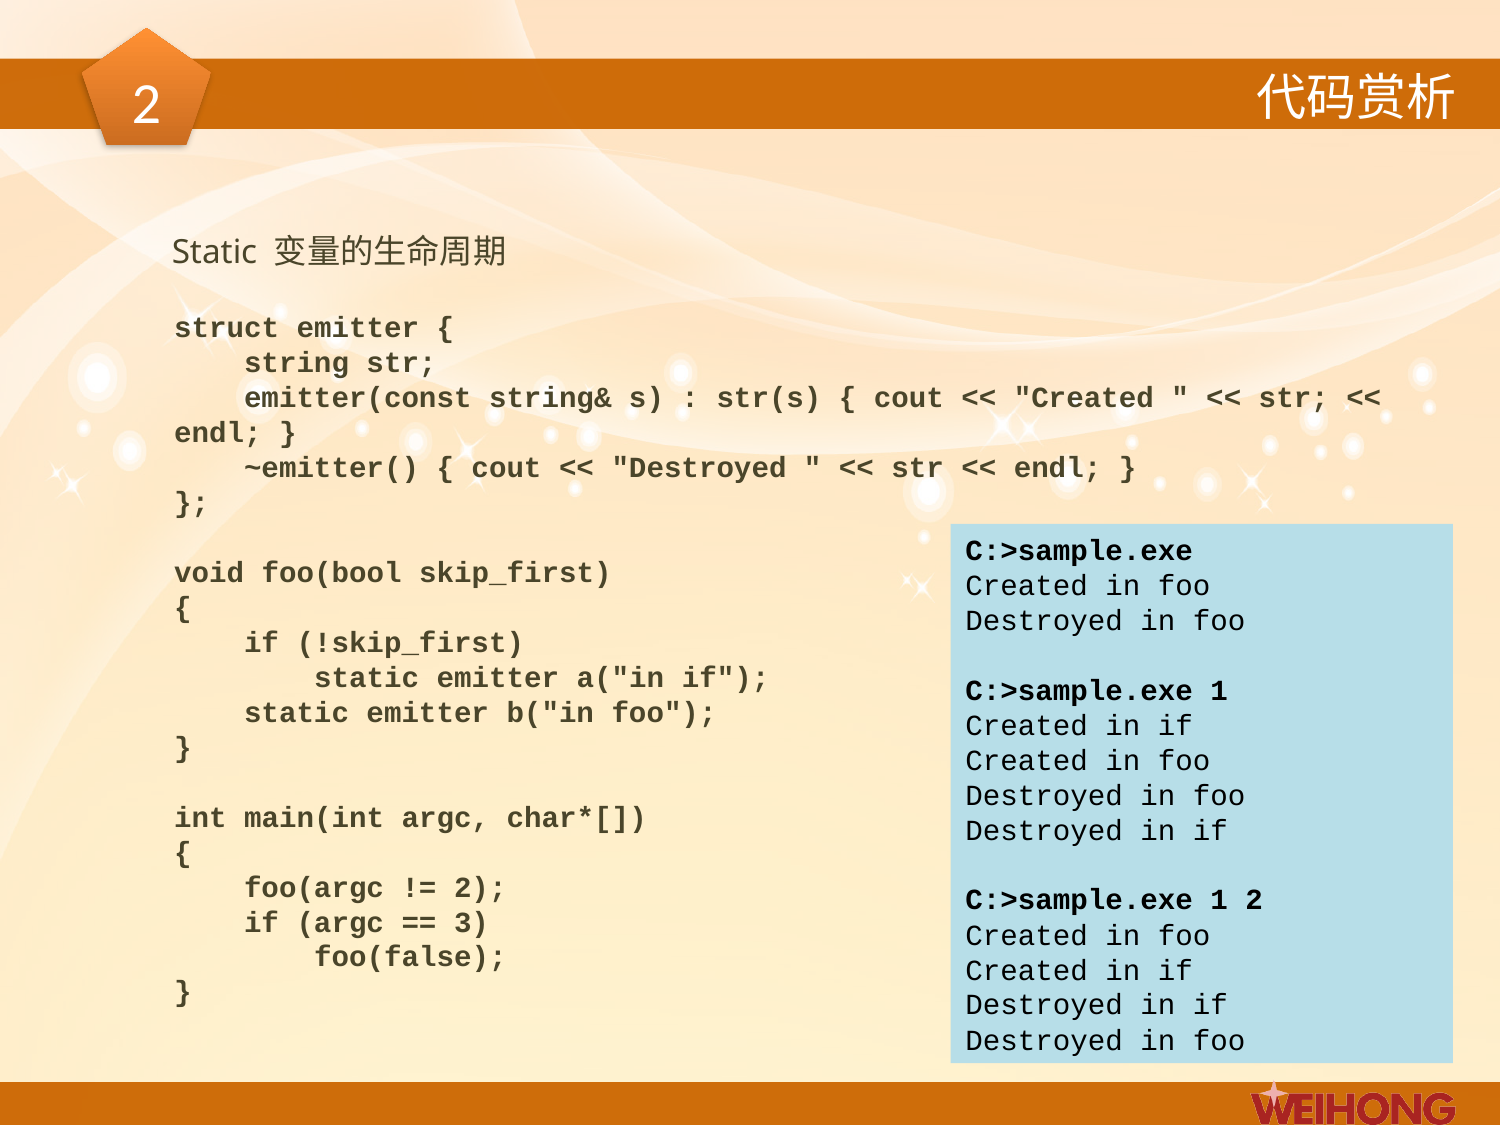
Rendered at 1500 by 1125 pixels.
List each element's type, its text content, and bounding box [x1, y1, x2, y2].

text_box [117, 210, 1453, 272]
text_box C:>sample.exe Created in foo Destroyed in foo C:>sample.exe 1 Created in if Created in foo Destroyed in foo Destroyed in if C:>sample.exe 1 2 Created in foo Created in if Destroyed in if Destroyed in foo [950, 523, 1453, 1064]
text_box 2 [82, 28, 211, 146]
text_box 代码赏析 [1242, 58, 1500, 134]
text_box Static 变量的生命周期 [82, 222, 1348, 278]
text_box struct emitter { string str; emitter(const string& s) : str(s) { cout << "Created " << str; << endl; } ~emitter() { cout << "Destroyed " << str << endl; } }; void foo(bool skip_first) { if (!skip_first) static emitter a("in if"); static emitter b("in foo"); } int main(int argc, char*[]) { foo(argc != 2); if (argc == 3) foo(false); } [159, 301, 1454, 1016]
